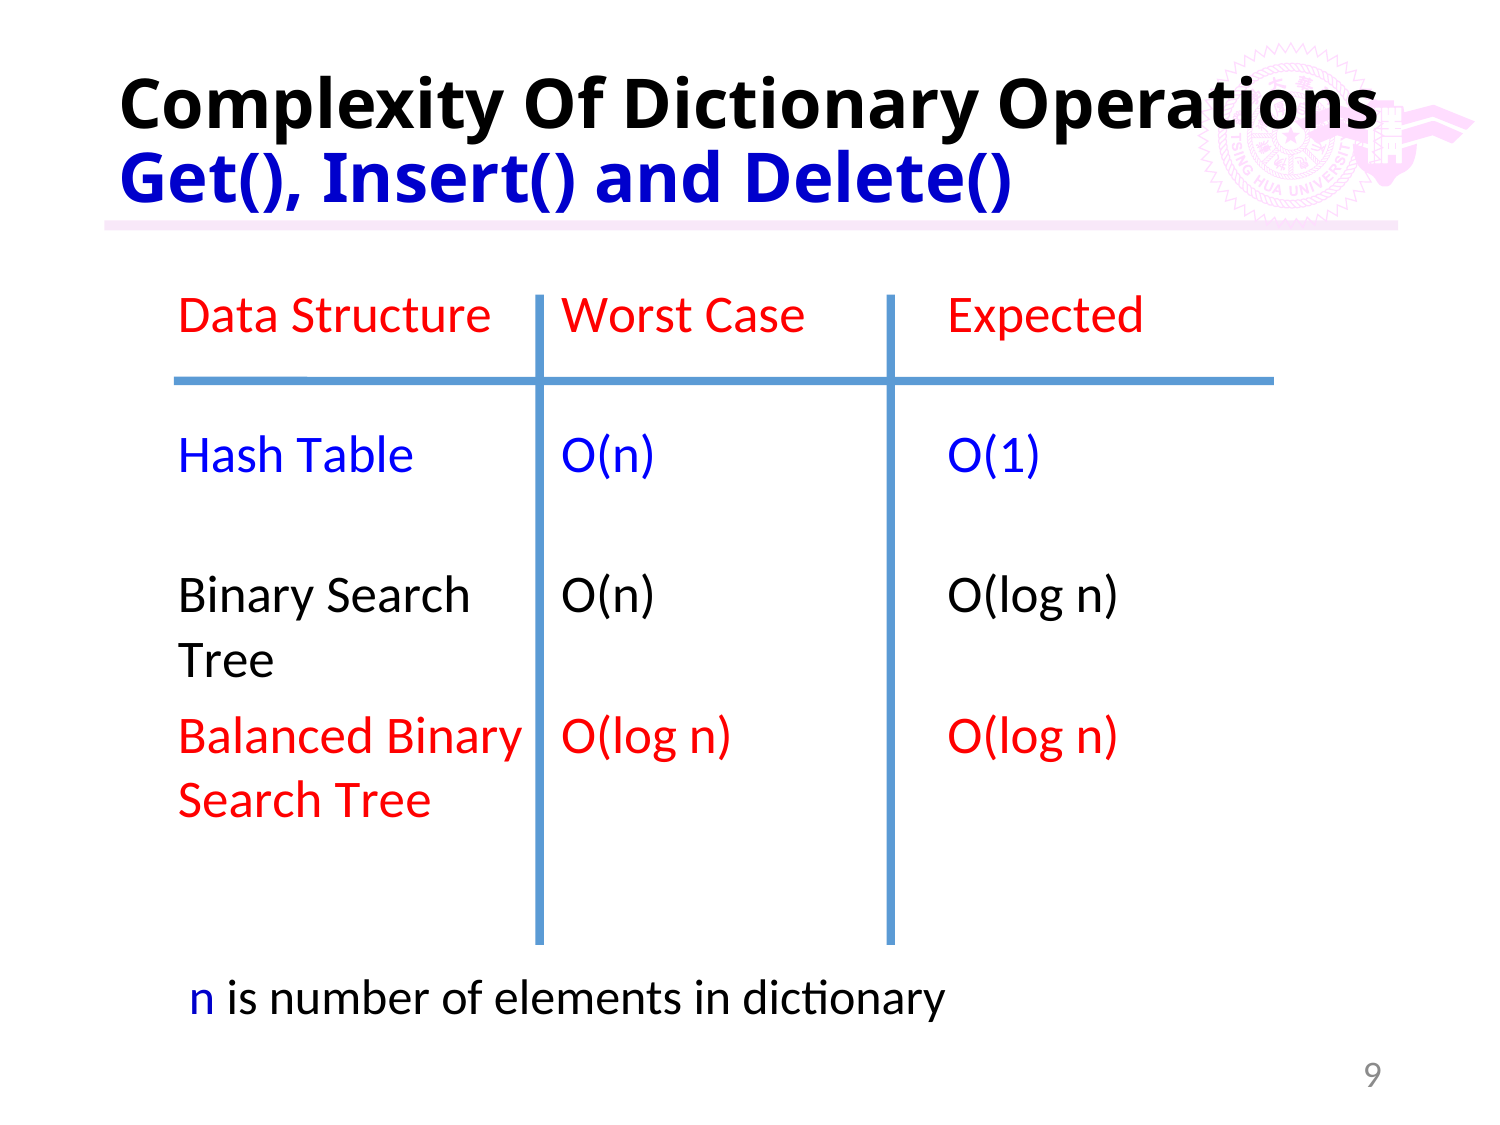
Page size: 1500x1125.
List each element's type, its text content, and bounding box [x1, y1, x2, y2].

title Complexity Of Dictionary Operations Get(), Insert() and Delete() [103, 59, 1397, 228]
slide_number 9 [1059, 1042, 1397, 1103]
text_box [152, 282, 1362, 1034]
